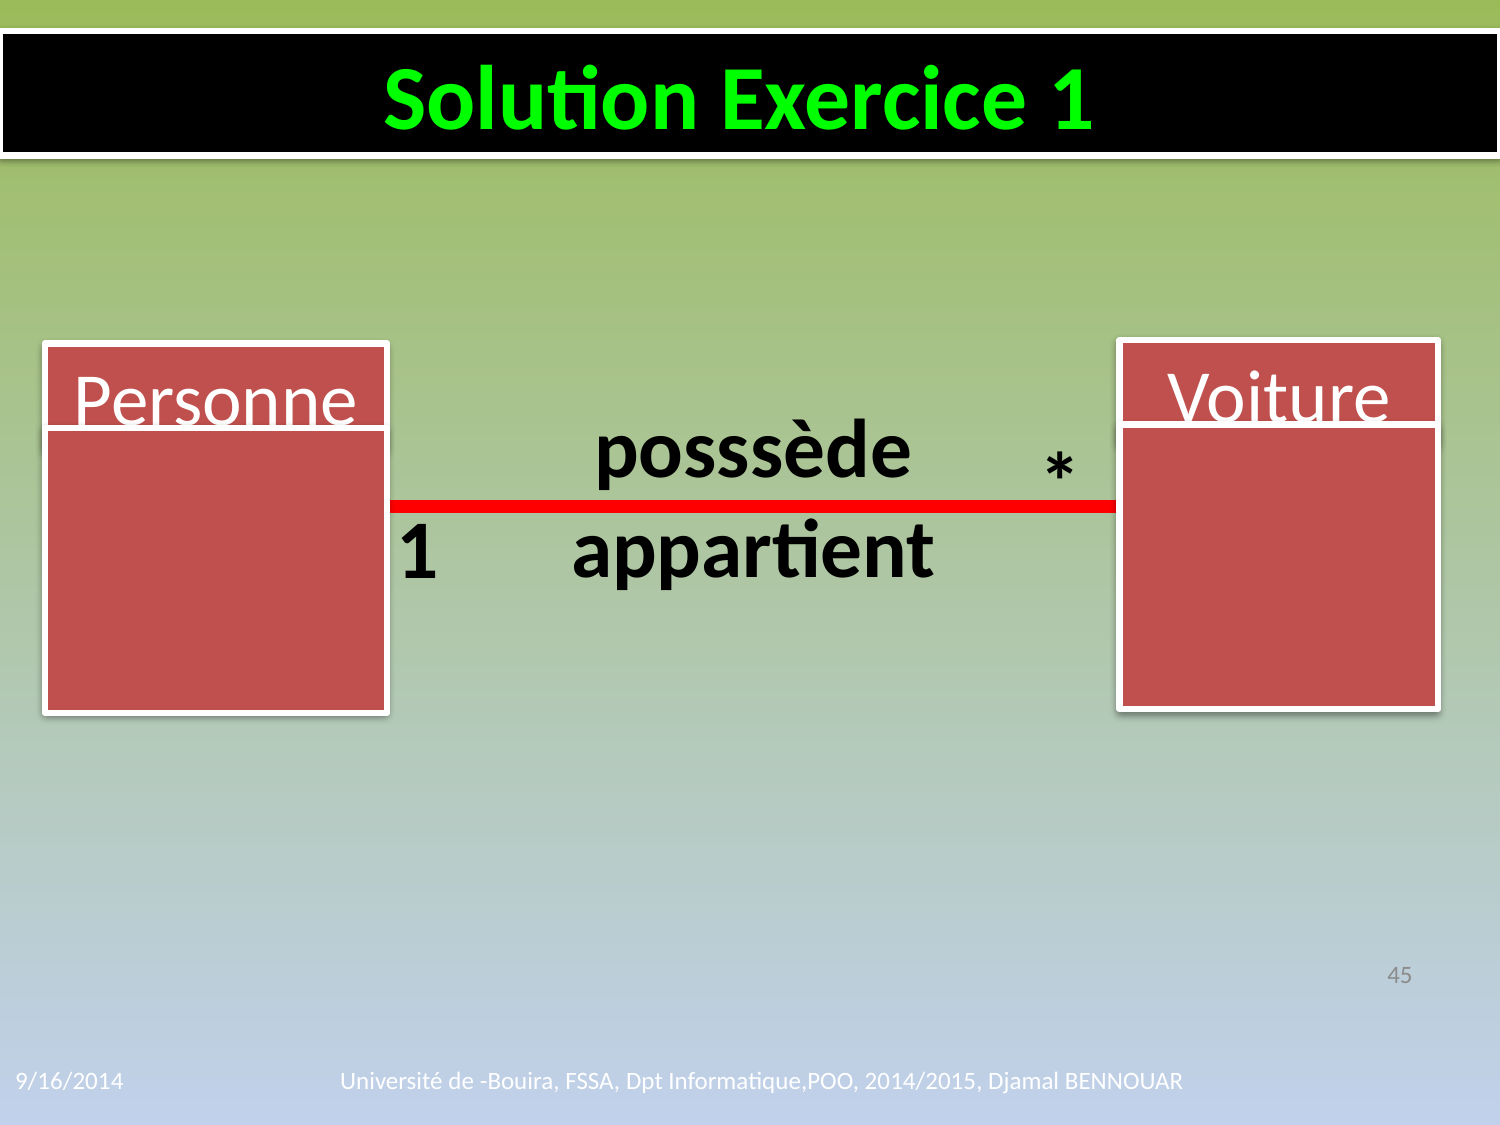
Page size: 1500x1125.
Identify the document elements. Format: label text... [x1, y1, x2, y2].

slide_number 45 [1077, 943, 1428, 1004]
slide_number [0, 1050, 162, 1110]
text_box Solution Exercice 1 [0, 28, 1500, 159]
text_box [44, 339, 1439, 657]
footer Université de -Bouira, FSSA, Dpt Informatique,POO, 2014/2015, Djamal BENNOUAR [162, 1050, 1363, 1110]
